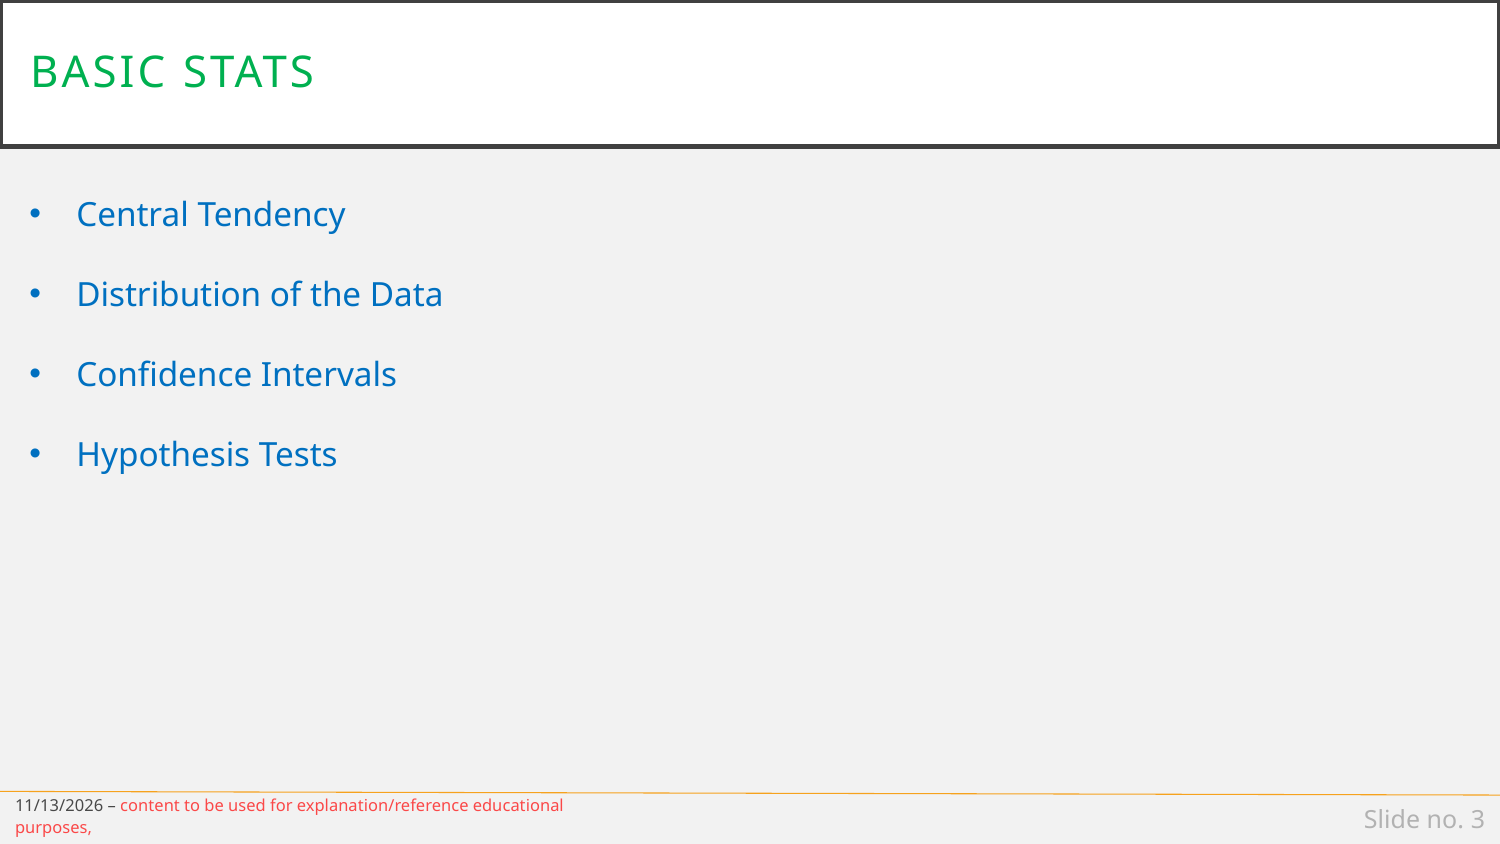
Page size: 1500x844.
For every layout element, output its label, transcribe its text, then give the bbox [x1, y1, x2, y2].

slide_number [0, 796, 636, 837]
title Basic stats [0, 0, 1500, 149]
slide_number Slide no. 3 [1162, 797, 1500, 843]
text_box Central Tendency Distribution of the Data Confidence Intervals Hypothesis Tests [14, 146, 1478, 561]
